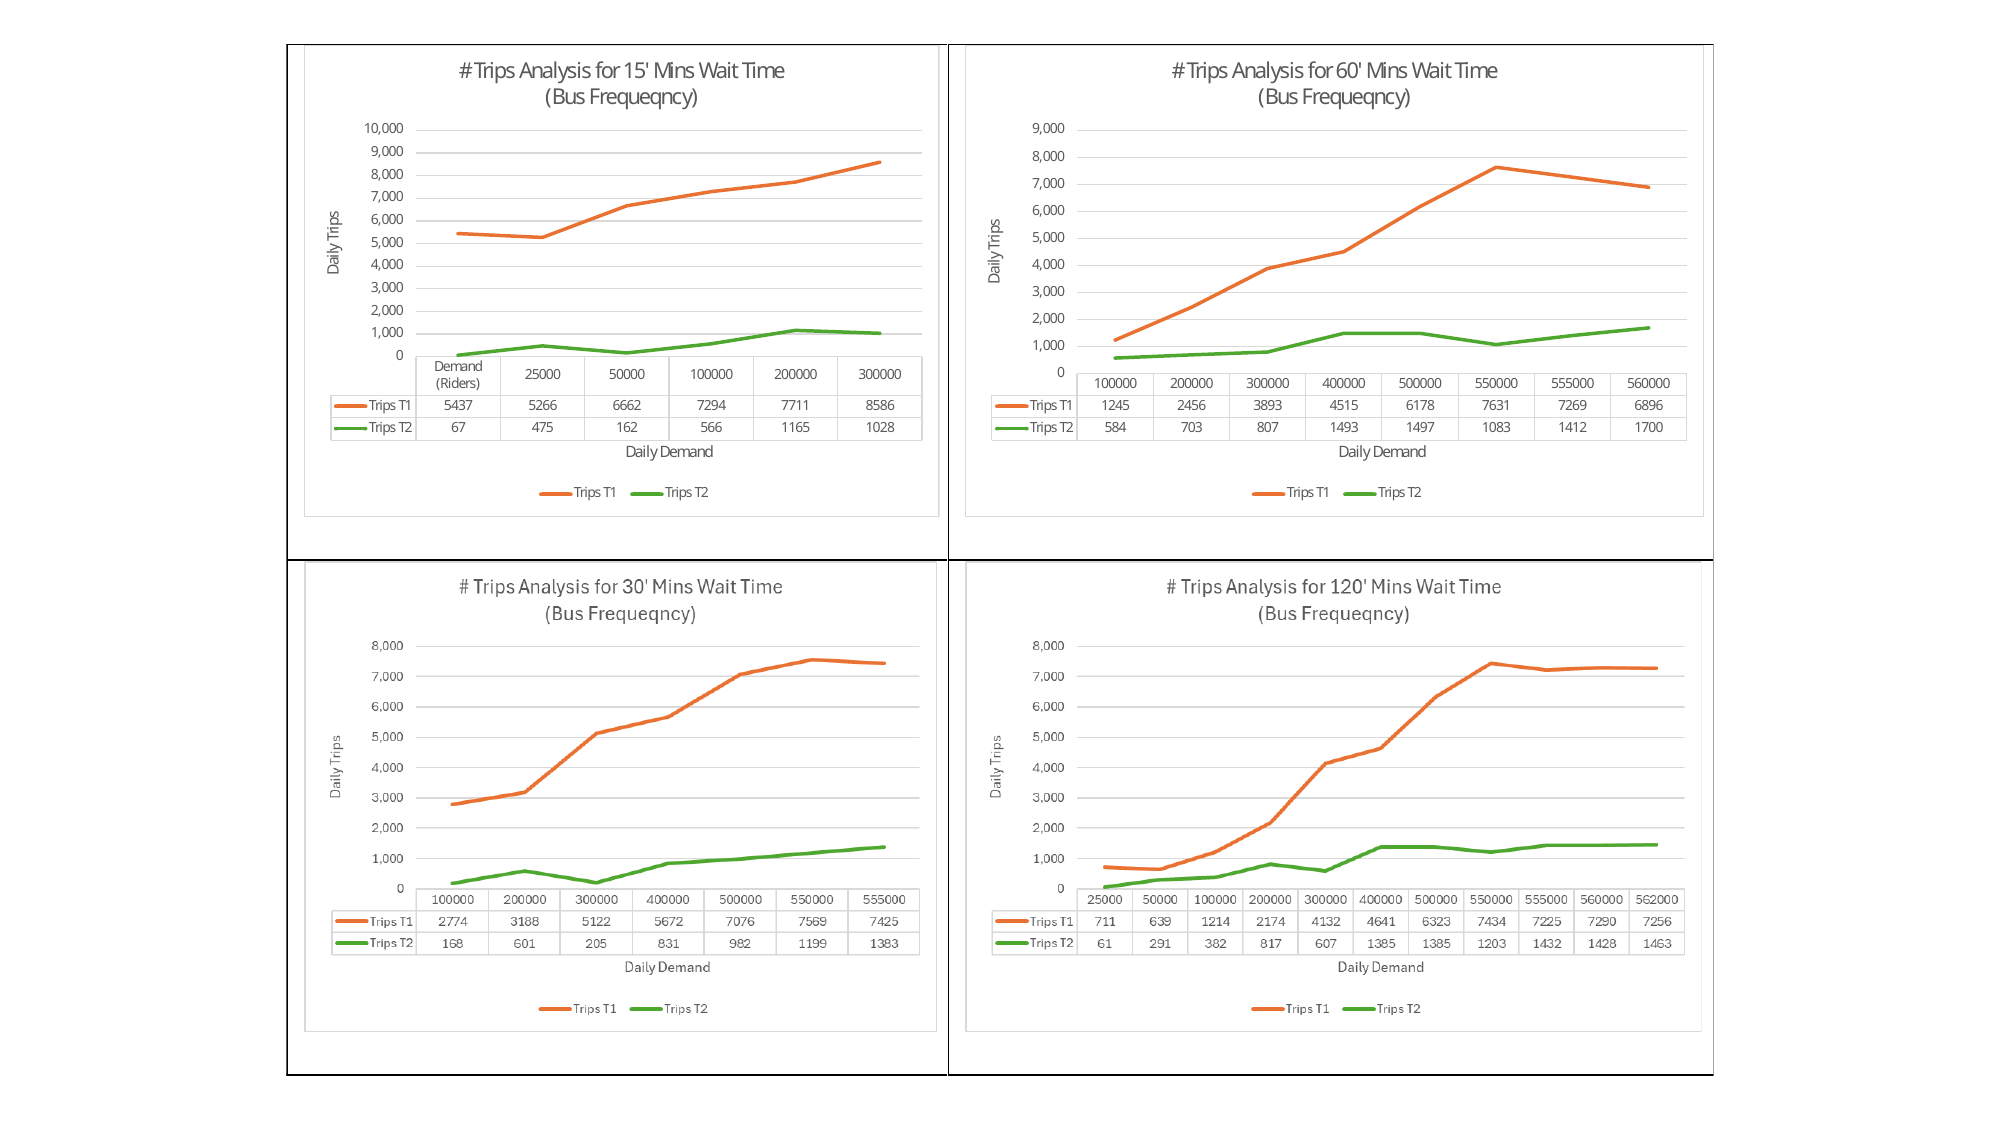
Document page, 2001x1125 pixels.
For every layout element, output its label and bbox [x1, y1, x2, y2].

picture [285, 43, 1714, 1125]
